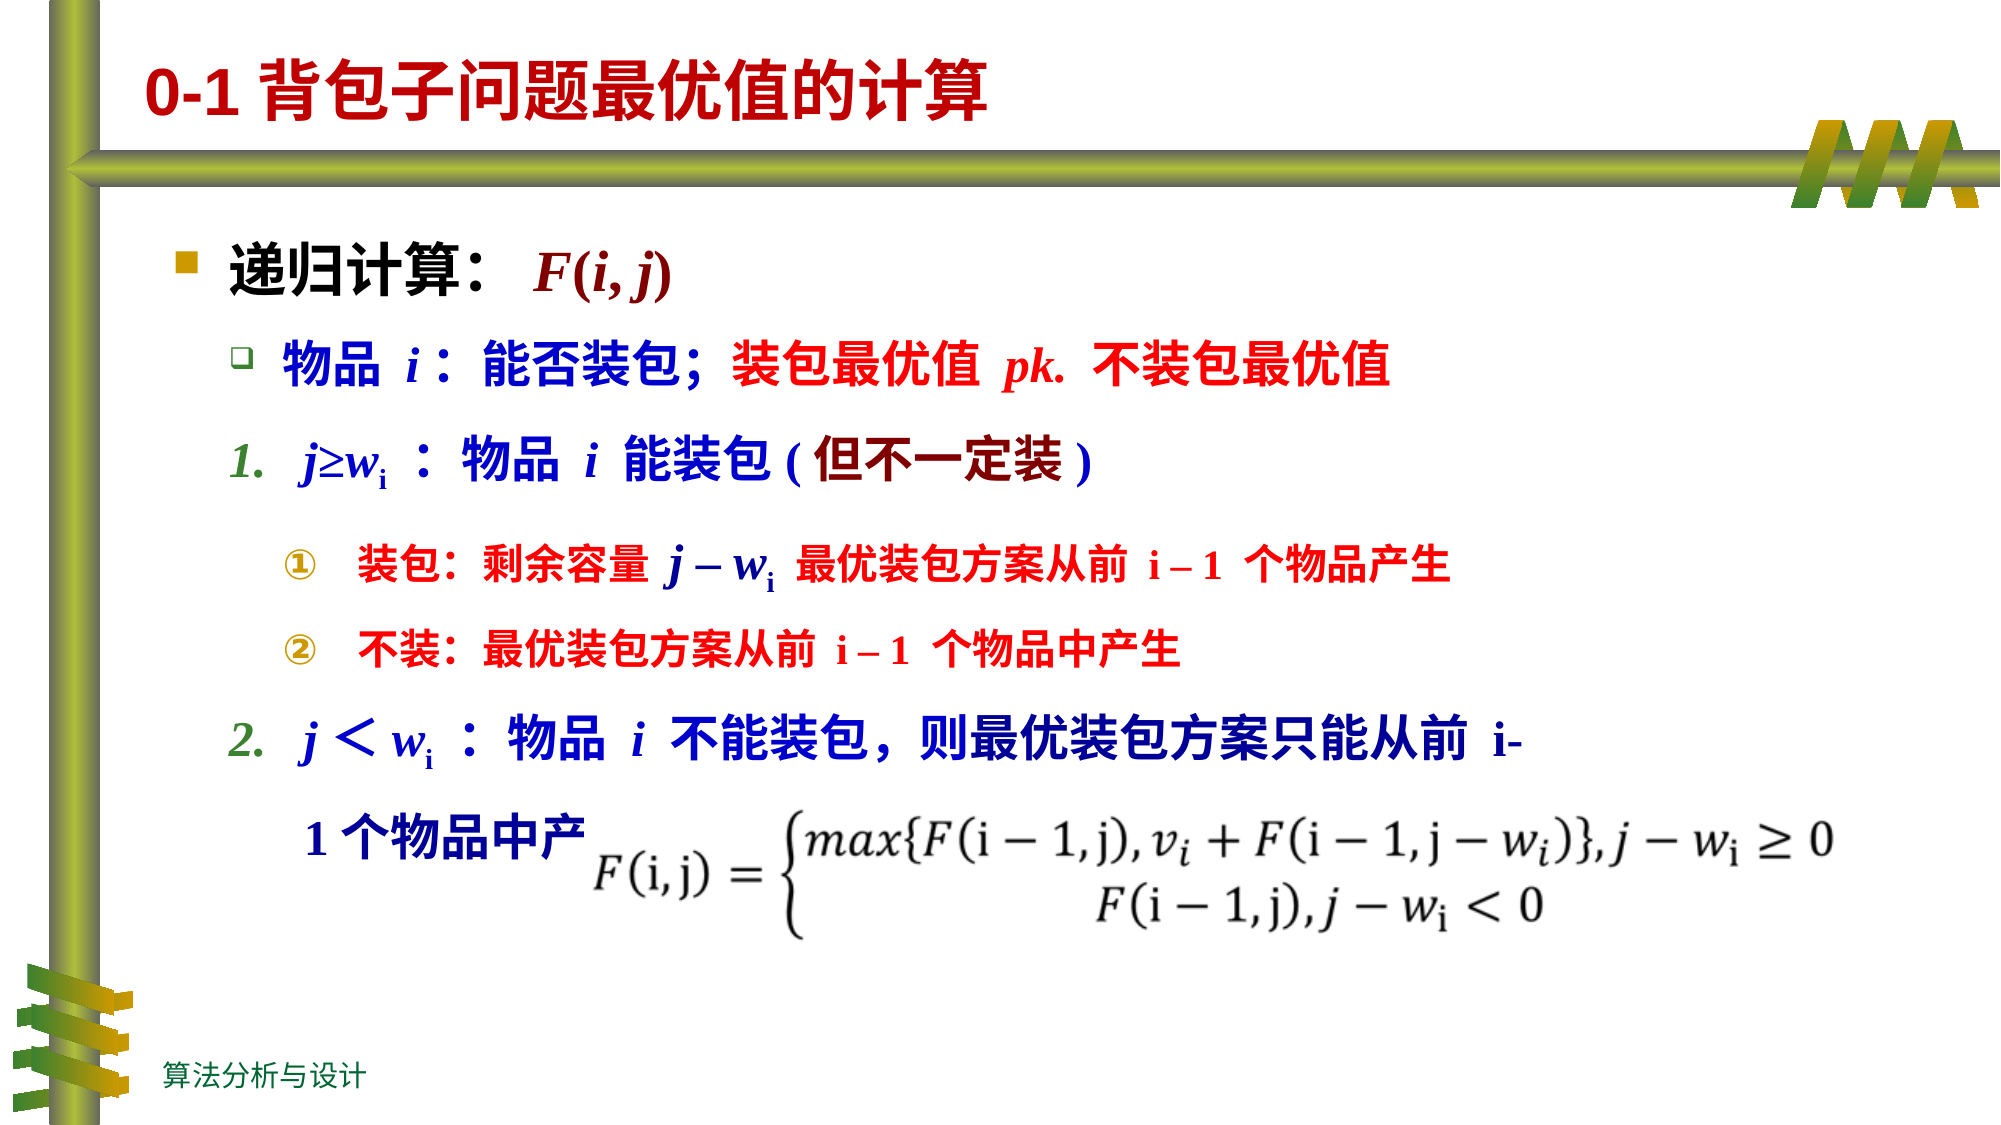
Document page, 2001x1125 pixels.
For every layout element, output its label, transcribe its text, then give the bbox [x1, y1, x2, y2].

picture [584, 788, 1843, 957]
list 递归计算：F(i, j) 物品 i：能否装包；装包最优值 pk. 不装包最优值 j≥wi ：物品 i 能装包(但不一定装) 装包：剩余容量 j – wi 最优装包方案从前 i – 1 个物品产生 不装：最优装包方案从前 i – 1 个物品中产生 j＜wi ：物品 i 不能装包，则最优装包方案只能从前 i-1个物品中产生 [157, 190, 1556, 873]
title 0-1背包子问题最优值的计算 [129, 33, 1951, 137]
footer 算法分析与设计 [147, 1046, 782, 1101]
